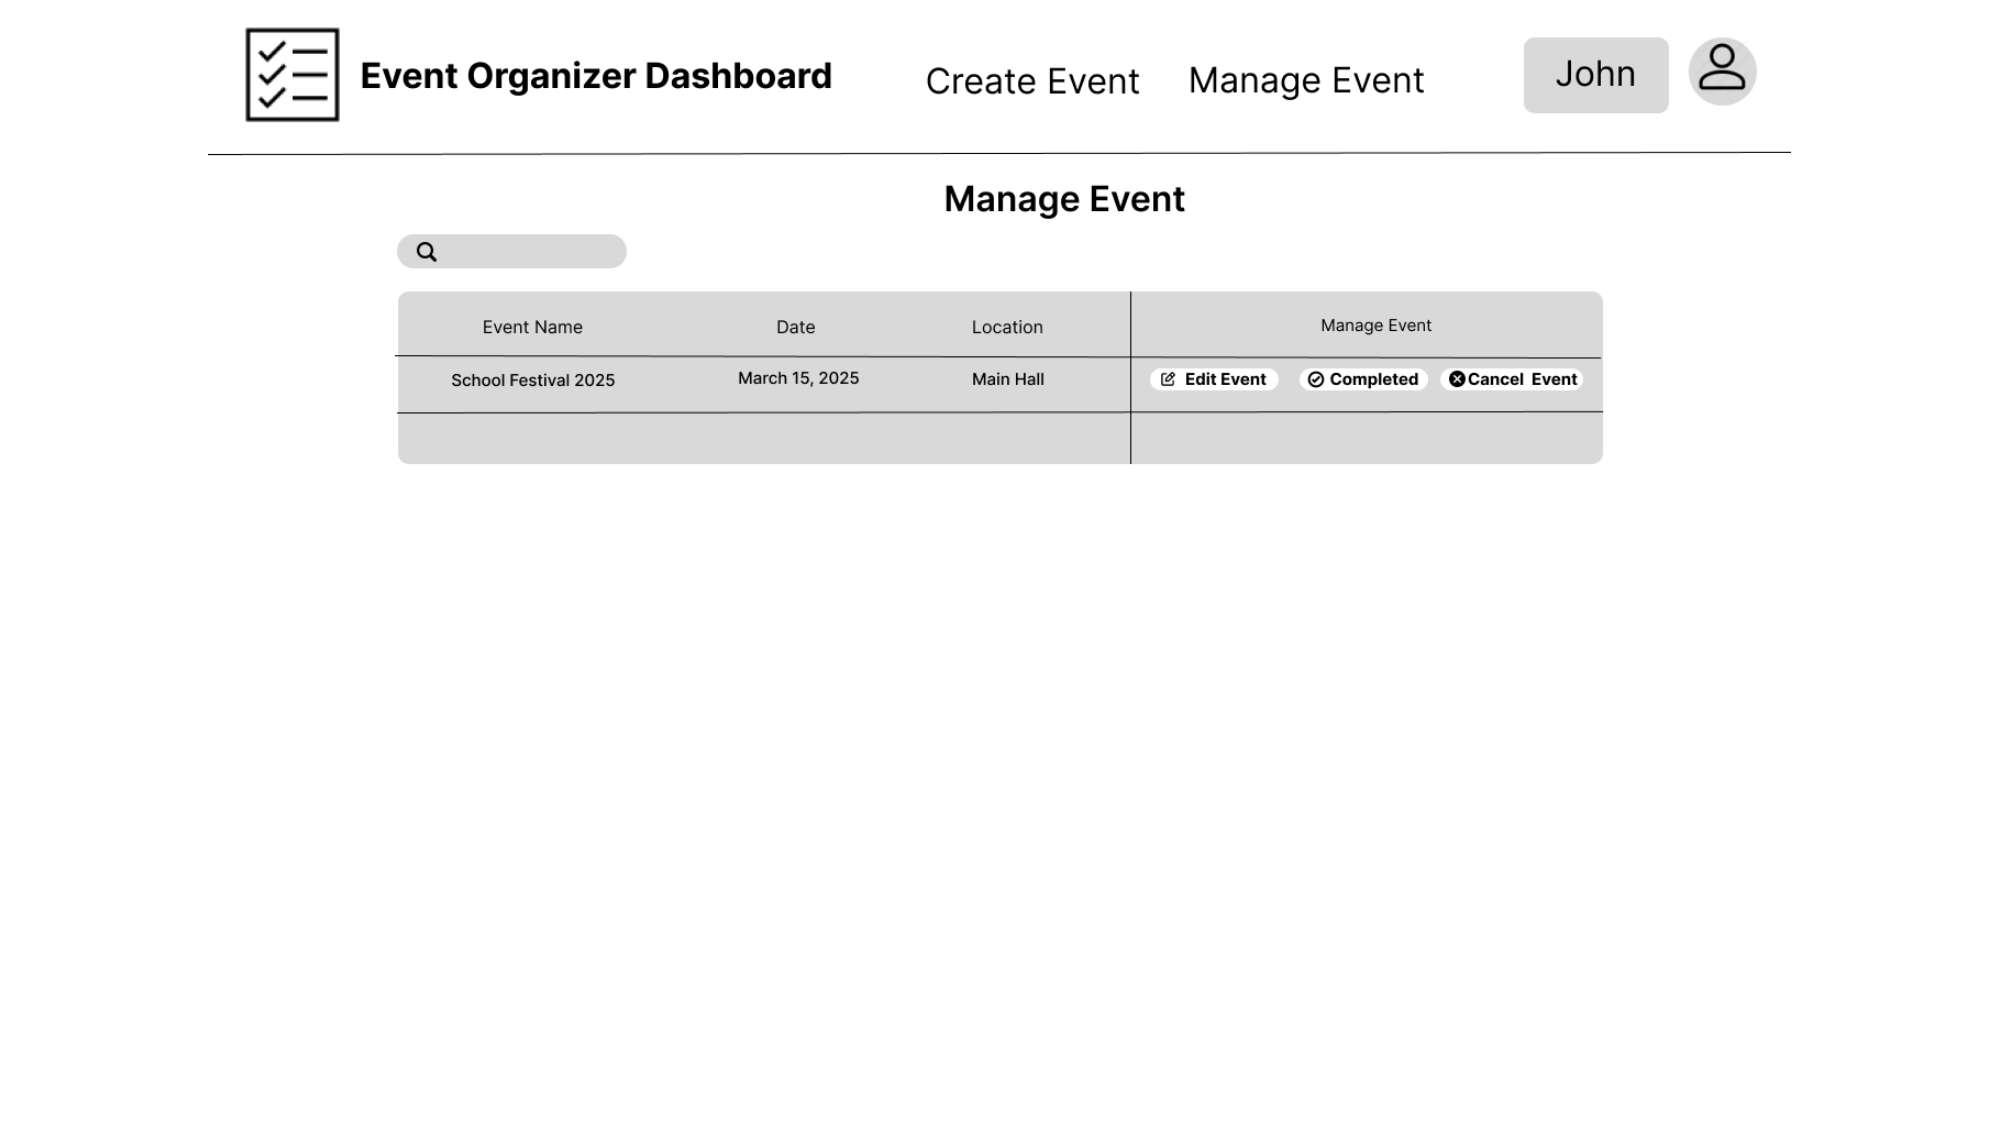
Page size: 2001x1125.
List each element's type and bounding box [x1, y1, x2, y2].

picture [208, 0, 1792, 1125]
